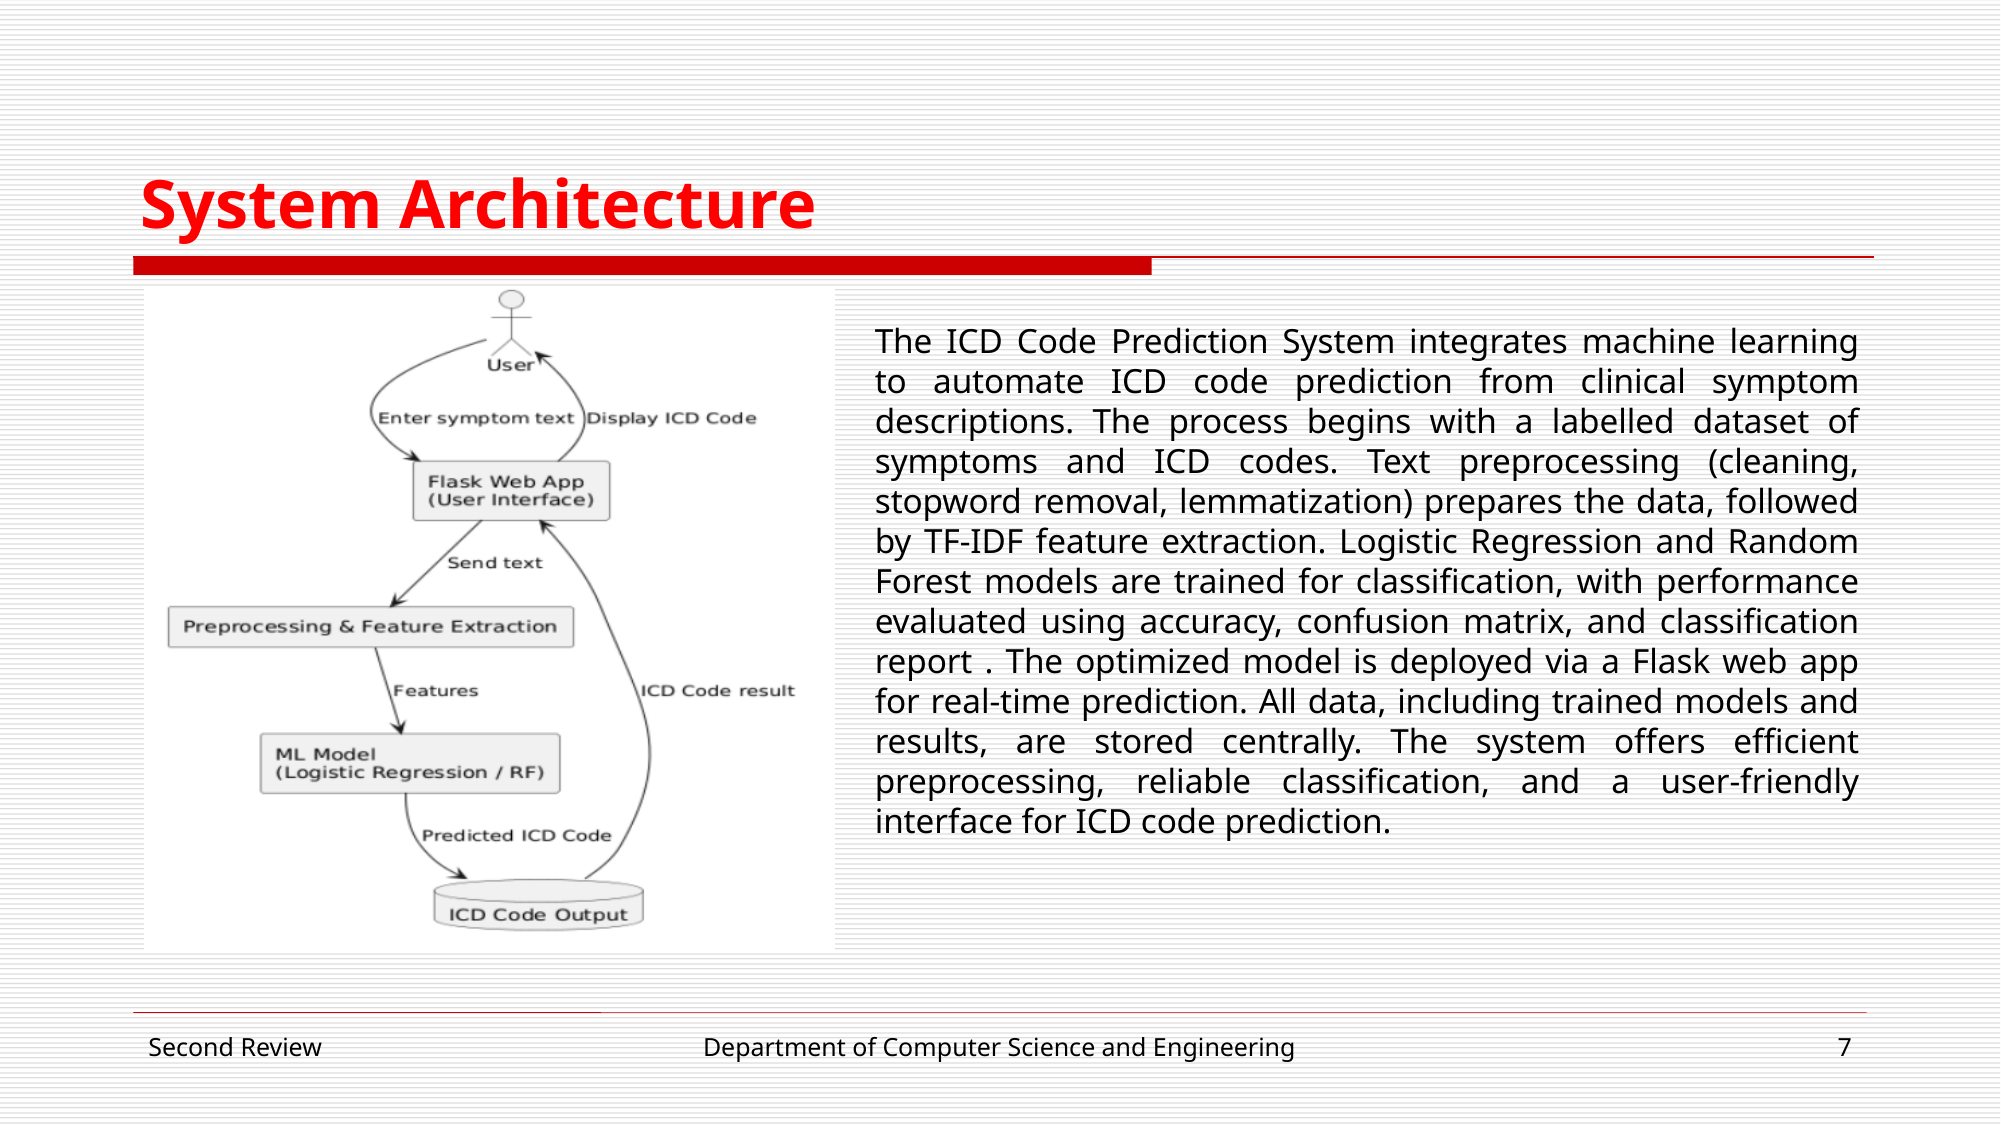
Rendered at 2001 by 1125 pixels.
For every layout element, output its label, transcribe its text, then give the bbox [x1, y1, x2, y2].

list [798, 287, 1874, 988]
slide_number 7 [1433, 1024, 1867, 1103]
slide_number Second Review [133, 1024, 567, 1103]
picture [0, 0, 2001, 1125]
text_box The ICD Code Prediction System integrates machine learning to automate ICD code prediction from clinical symptom descriptions. The process begins with a labelled dataset of symptoms and ICD codes. Text preprocessing (cleaning, stopword removal, lemmatization) prepares the data, followed by TF-IDF feature extraction. Logistic Regression and Random Forest models are trained for classification, with performance evaluated using accuracy, confusion matrix, and classification report . The optimized model is deployed via a Flask web app for real-time prediction. All data, including trained models and results, are stored centrally. The system offers efficient preprocessing, reliable classification, and a user-friendly interface for ICD code prediction. [860, 313, 1876, 847]
title System Architecture [125, 50, 1876, 250]
footer Department of Computer Science and Engineering [683, 1024, 1317, 1103]
